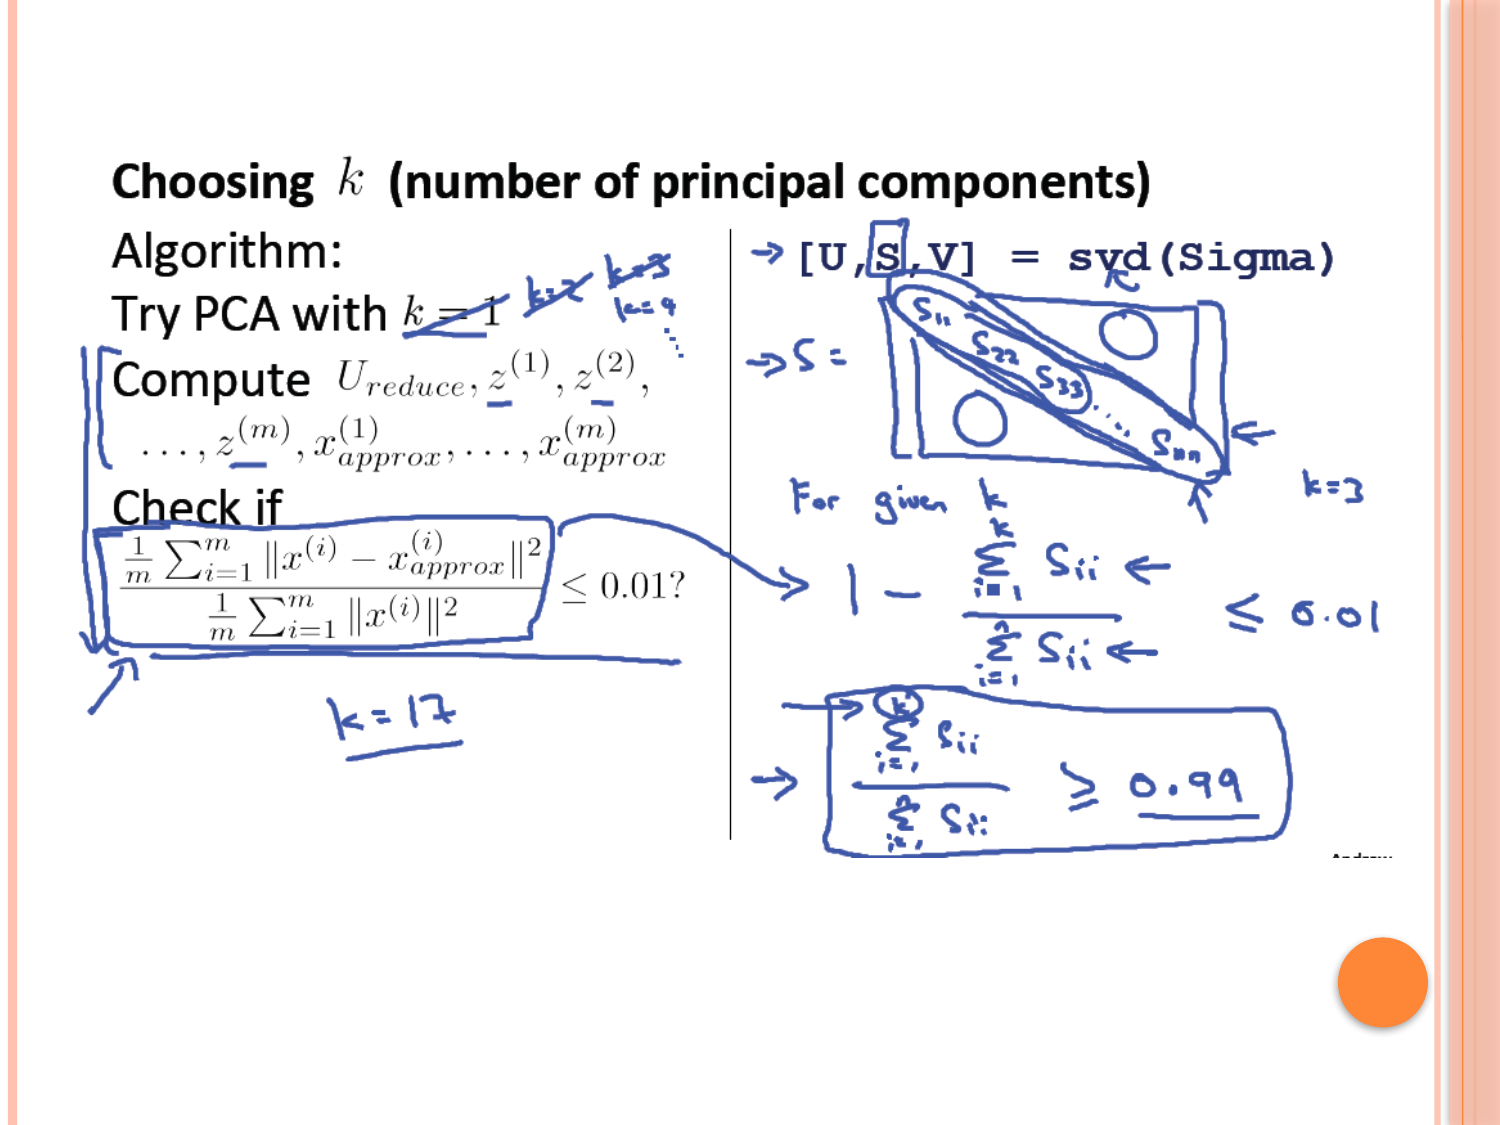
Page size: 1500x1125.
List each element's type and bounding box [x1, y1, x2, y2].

picture [64, 124, 1397, 859]
